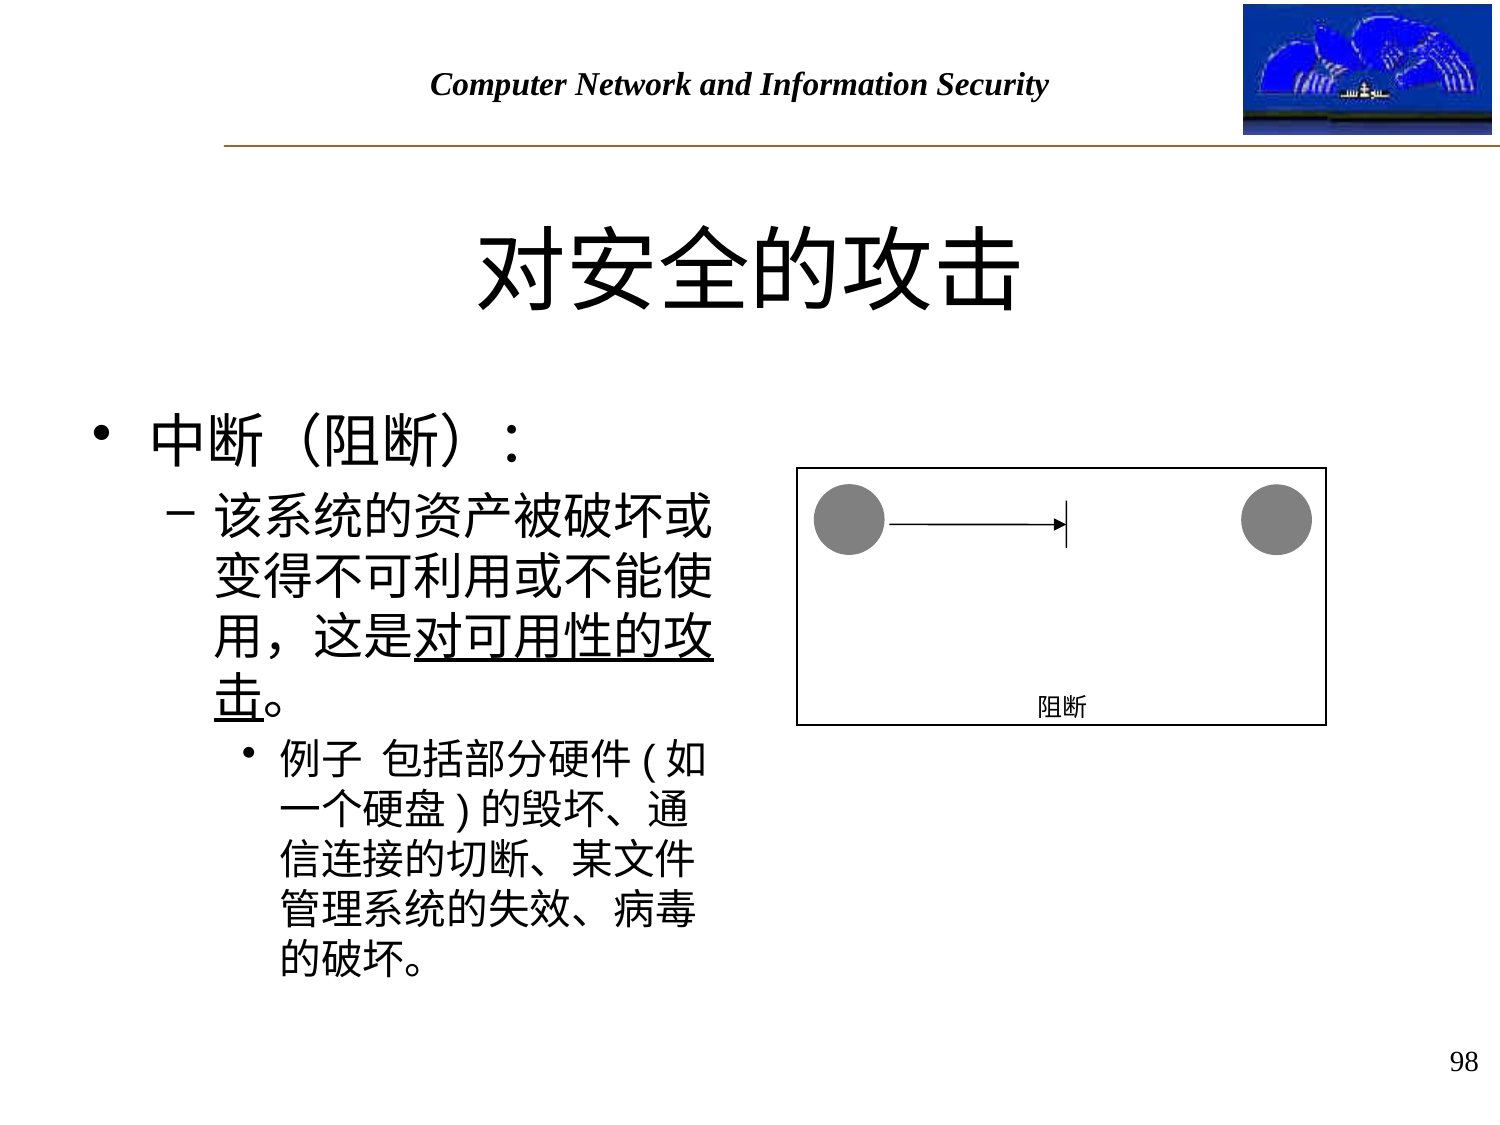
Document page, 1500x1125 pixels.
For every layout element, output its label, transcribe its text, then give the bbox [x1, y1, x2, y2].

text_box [796, 467, 1327, 730]
title 对安全的攻击 [75, 208, 1425, 325]
slide_number 98 [1144, 1034, 1495, 1113]
list 中断（阻断）： 该系统的资产被破坏或变得不可利用或不能使用，这是对可用性的攻击。 例子 包括部分硬件(如一个硬盘)的毁坏、通信连接的切断、某文件管理系统的失效、病毒的破坏。 [76, 397, 740, 1047]
